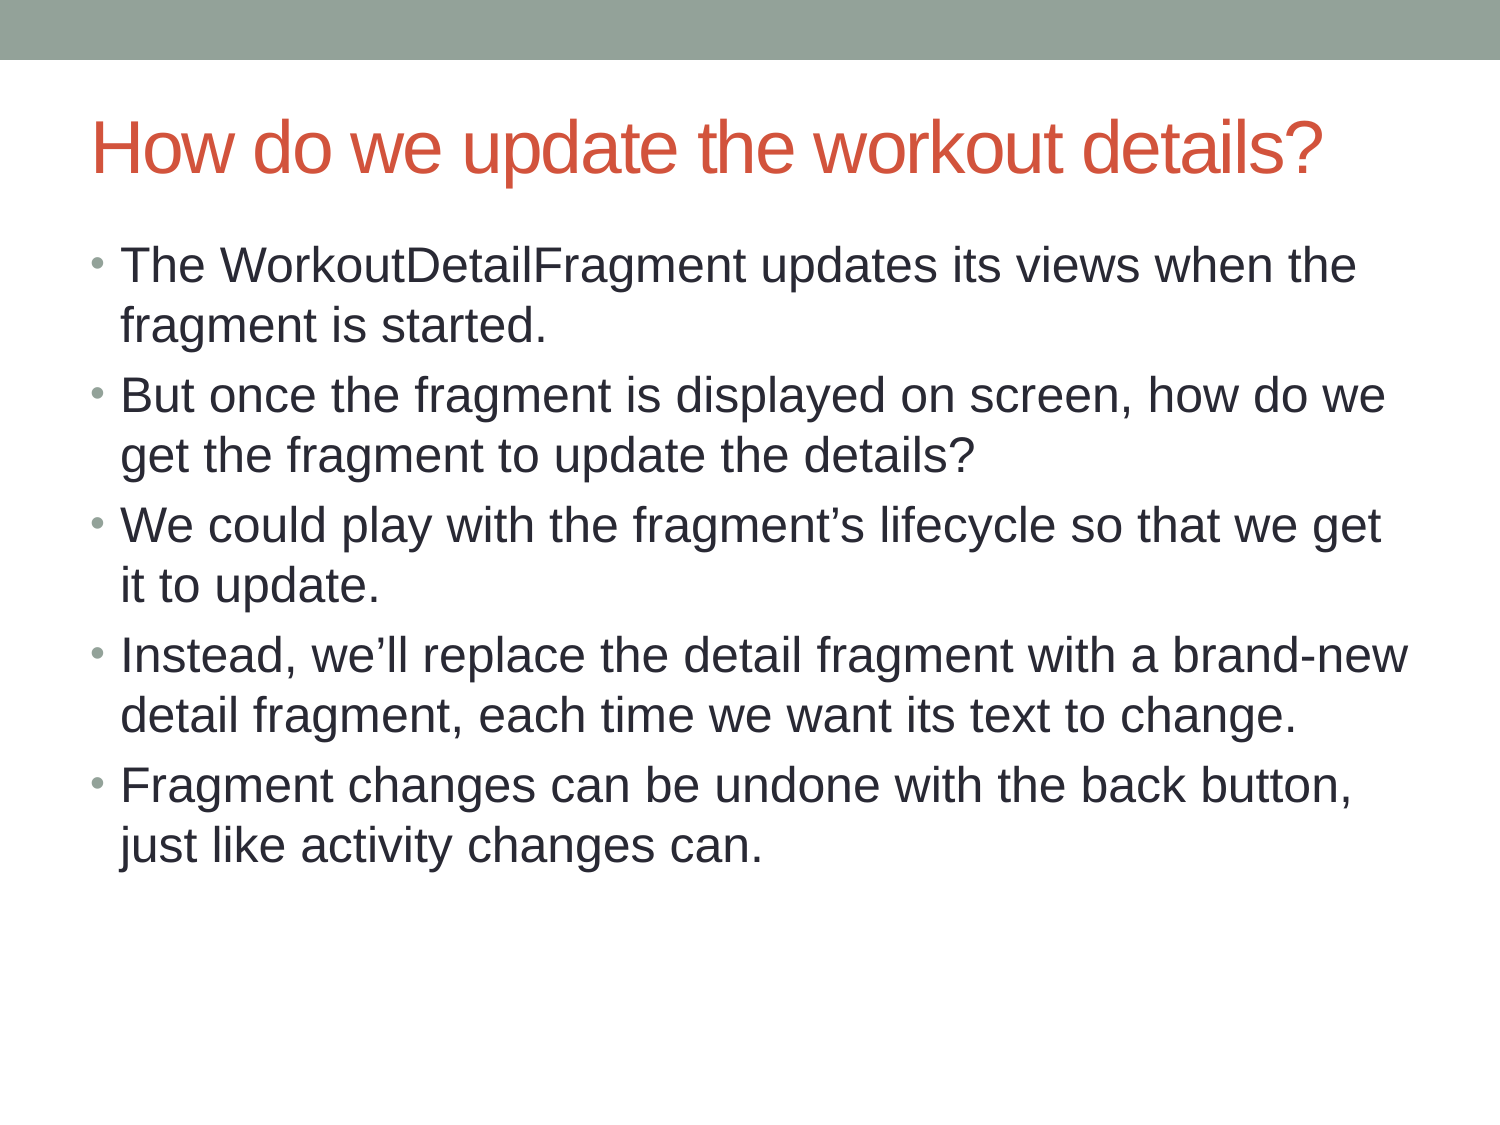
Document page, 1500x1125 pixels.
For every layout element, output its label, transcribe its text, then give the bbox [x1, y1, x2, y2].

list The WorkoutDetailFragment updates its views when the fragment is started. But once the fragment is displayed on screen, how do we get the fragment to update the details? We could play with the fragment’s lifecycle so that we get it to update. Instead, we’ll replace the detail fragment with a brand-new detail fragment, each time we want its text to change. Fragment changes can be undone with the back button, just like activity changes can. [75, 224, 1425, 1063]
title How do we update the workout details? [75, 87, 1425, 200]
